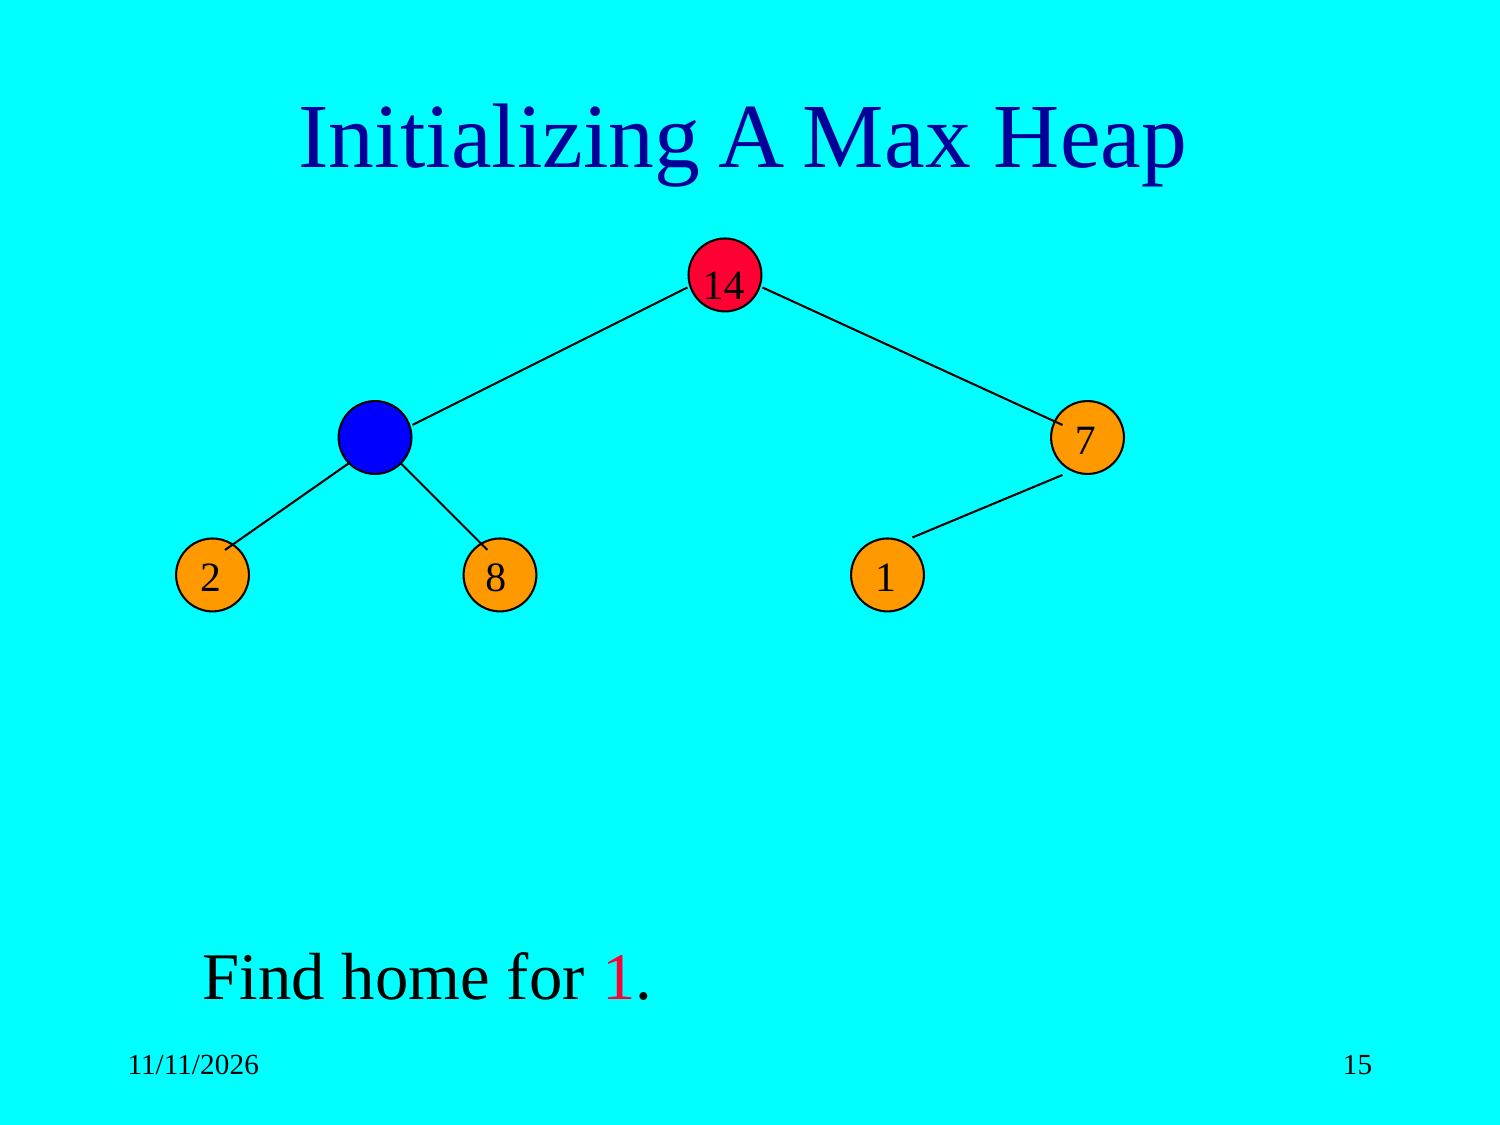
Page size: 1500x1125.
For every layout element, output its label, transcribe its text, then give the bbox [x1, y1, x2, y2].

text_box [522, 545, 537, 605]
text_box 8 [459, 542, 522, 608]
text_box Find home for 1. [187, 924, 1275, 1020]
text_box [484, 538, 516, 542]
text_box [176, 552, 184, 598]
text_box [338, 401, 412, 474]
text_box 14 [687, 249, 825, 316]
text_box [851, 552, 859, 598]
text_box [1051, 414, 1059, 461]
text_box 1 [859, 542, 912, 608]
text_box 7 [1059, 404, 1111, 471]
text_box [872, 608, 903, 612]
text_box [912, 548, 924, 602]
slide_number 15 [1074, 1025, 1388, 1100]
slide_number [112, 1025, 425, 1100]
text_box [1111, 409, 1124, 466]
text_box [484, 608, 516, 612]
text_box [872, 538, 903, 542]
text_box 2 [184, 542, 237, 608]
text_box [197, 608, 228, 612]
text_box [237, 548, 249, 602]
text_box [699, 238, 751, 249]
title Initializing A Max Heap [12, 37, 1476, 226]
text_box [197, 538, 228, 542]
